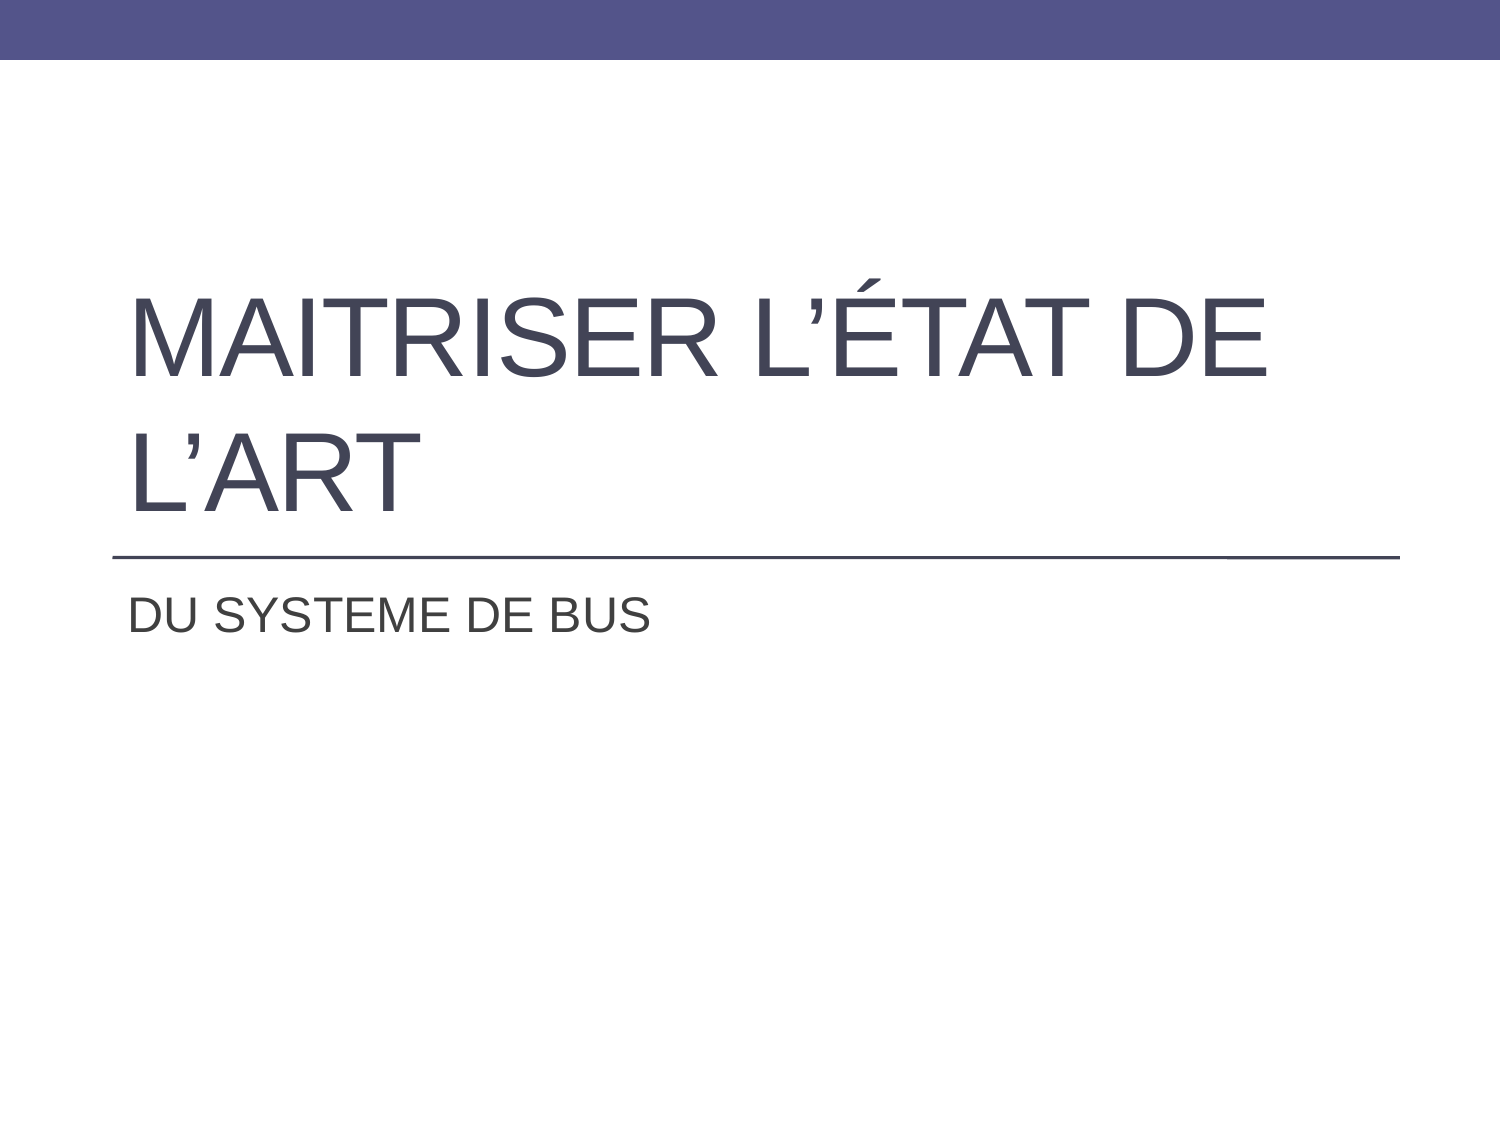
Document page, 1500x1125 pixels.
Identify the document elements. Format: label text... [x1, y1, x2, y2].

subtitle DU SYSTEME DE BUS [112, 575, 1163, 863]
title Maitriser l’état de l’art [112, 224, 1400, 542]
